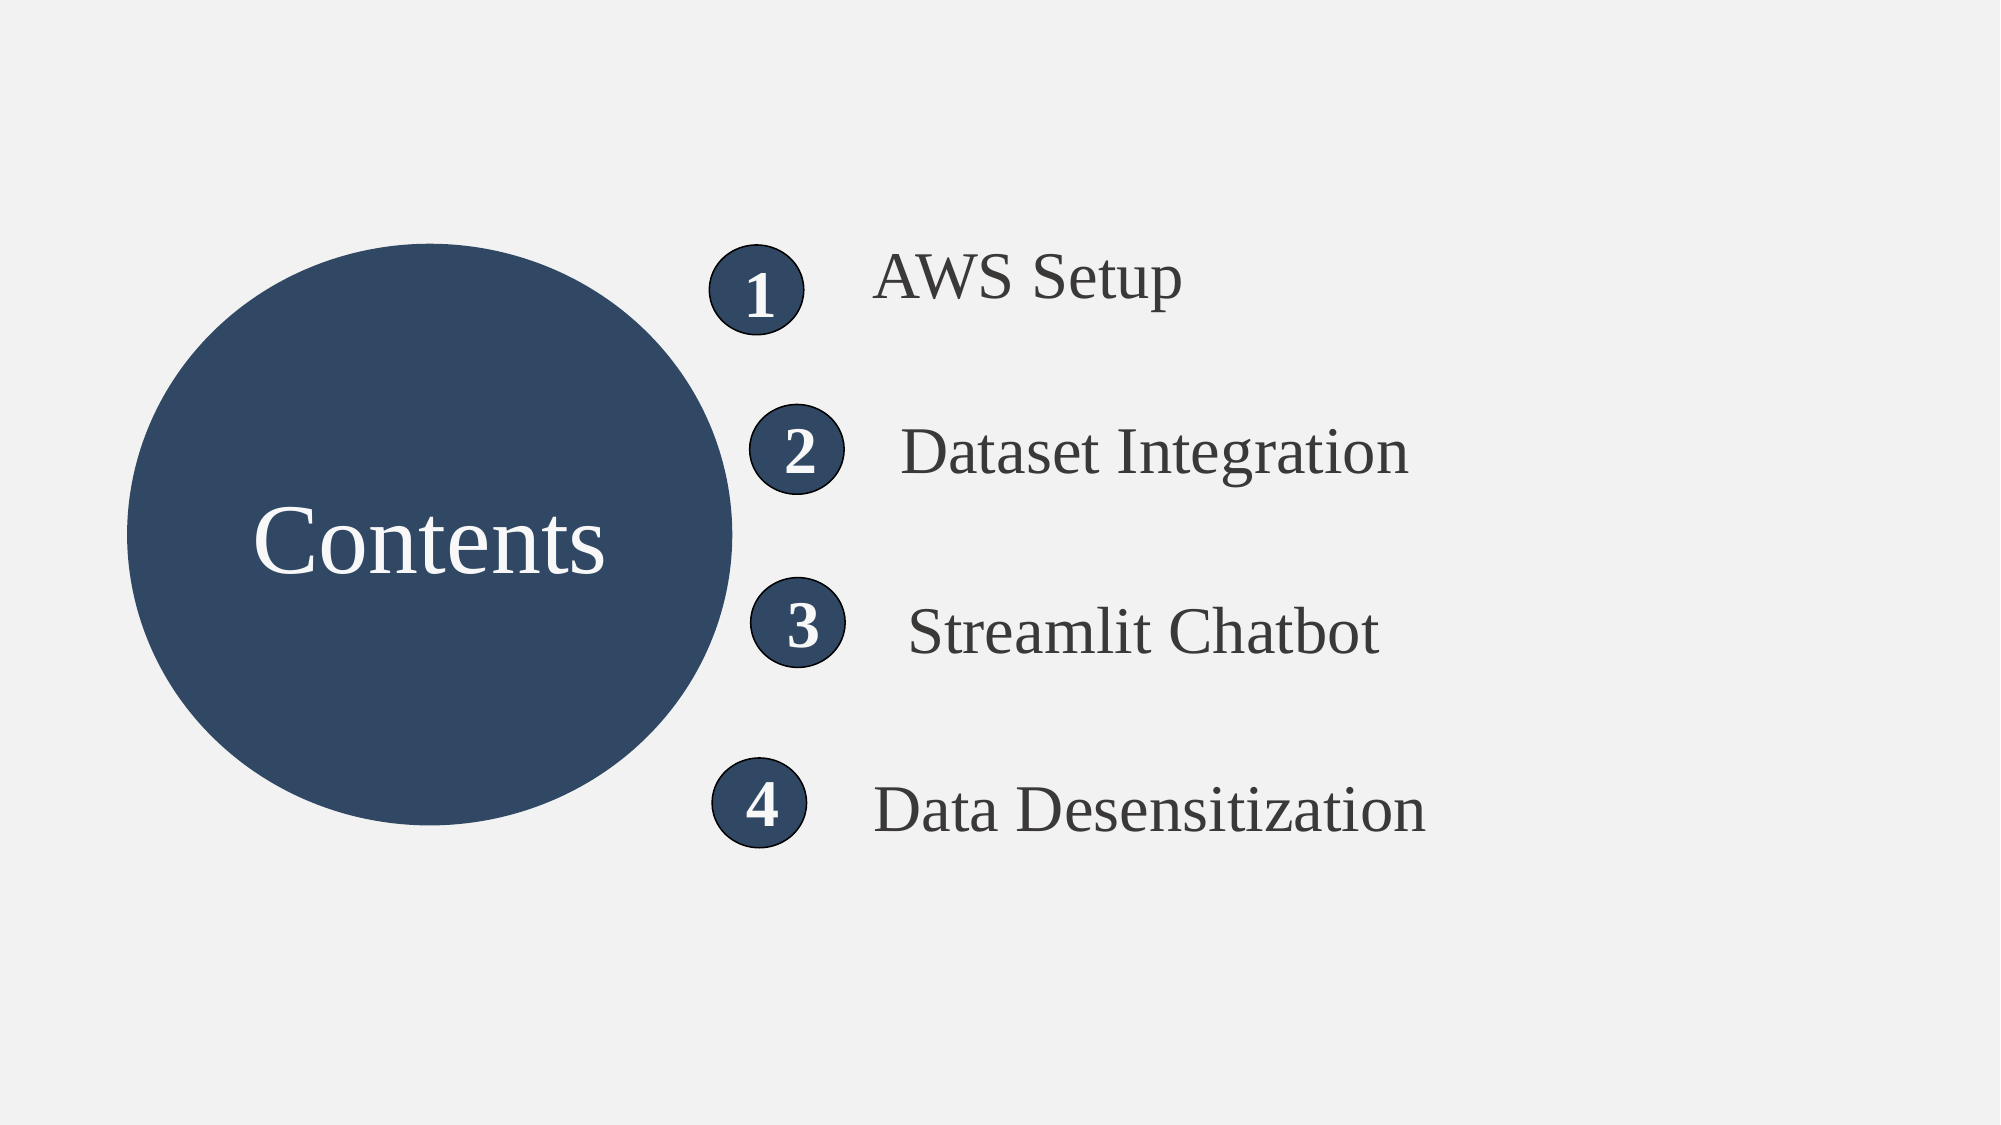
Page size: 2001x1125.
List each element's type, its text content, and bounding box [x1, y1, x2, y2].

text_box [793, 771, 807, 835]
text_box [835, 594, 846, 651]
text_box 3 [773, 573, 835, 668]
text_box AWS Setup [858, 225, 1198, 399]
text_box 2 [770, 400, 831, 494]
text_box Contents [238, 466, 671, 601]
text_box [127, 243, 733, 826]
text_box [750, 584, 773, 661]
text_box [712, 766, 732, 840]
text_box Data Desensitization [859, 757, 1442, 852]
text_box [791, 259, 804, 321]
text_box 1 [730, 244, 791, 338]
text_box Streamlit Chatbot [893, 579, 1395, 674]
text_box [831, 418, 845, 481]
text_box Dataset Integration [886, 400, 1425, 494]
text_box 4 [732, 753, 793, 847]
text_box [709, 252, 730, 327]
text_box [749, 412, 770, 487]
